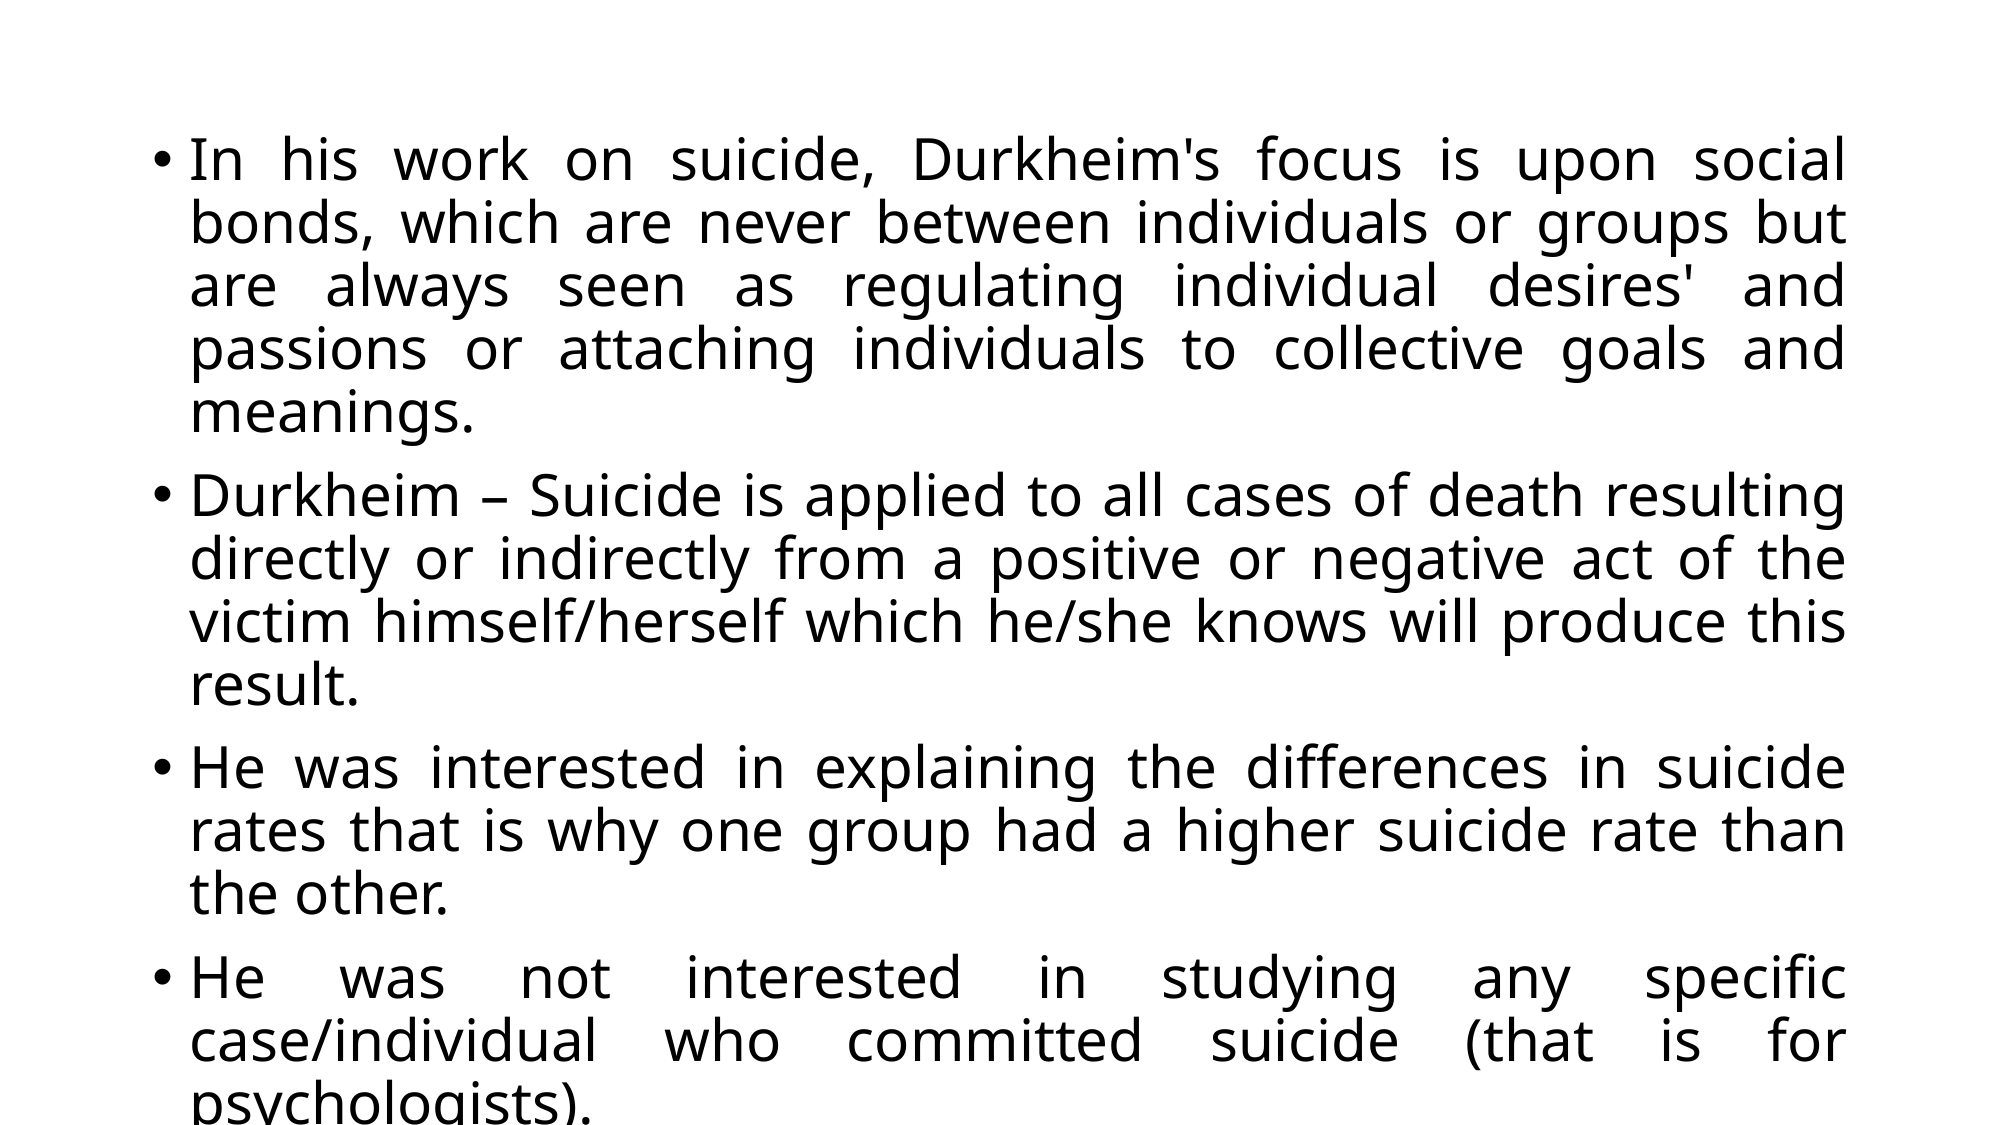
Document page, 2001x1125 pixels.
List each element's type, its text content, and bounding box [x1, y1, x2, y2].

list In his work on suicide, Durkheim's focus is upon social bonds, which are never between individuals or groups but are always seen as regulating individual desires' and passions or attaching individuals to collective goals and meanings. Durkheim – Suicide is applied to all cases of death resulting directly or indirectly from a positive or negative act of the victim himself/herself which he/she knows will produce this result. He was interested in explaining the differences in suicide rates that is why one group had a higher suicide rate than the other. He was not interested in studying any specific case/individual who committed suicide (that is for psychologists). [137, 122, 1863, 1014]
